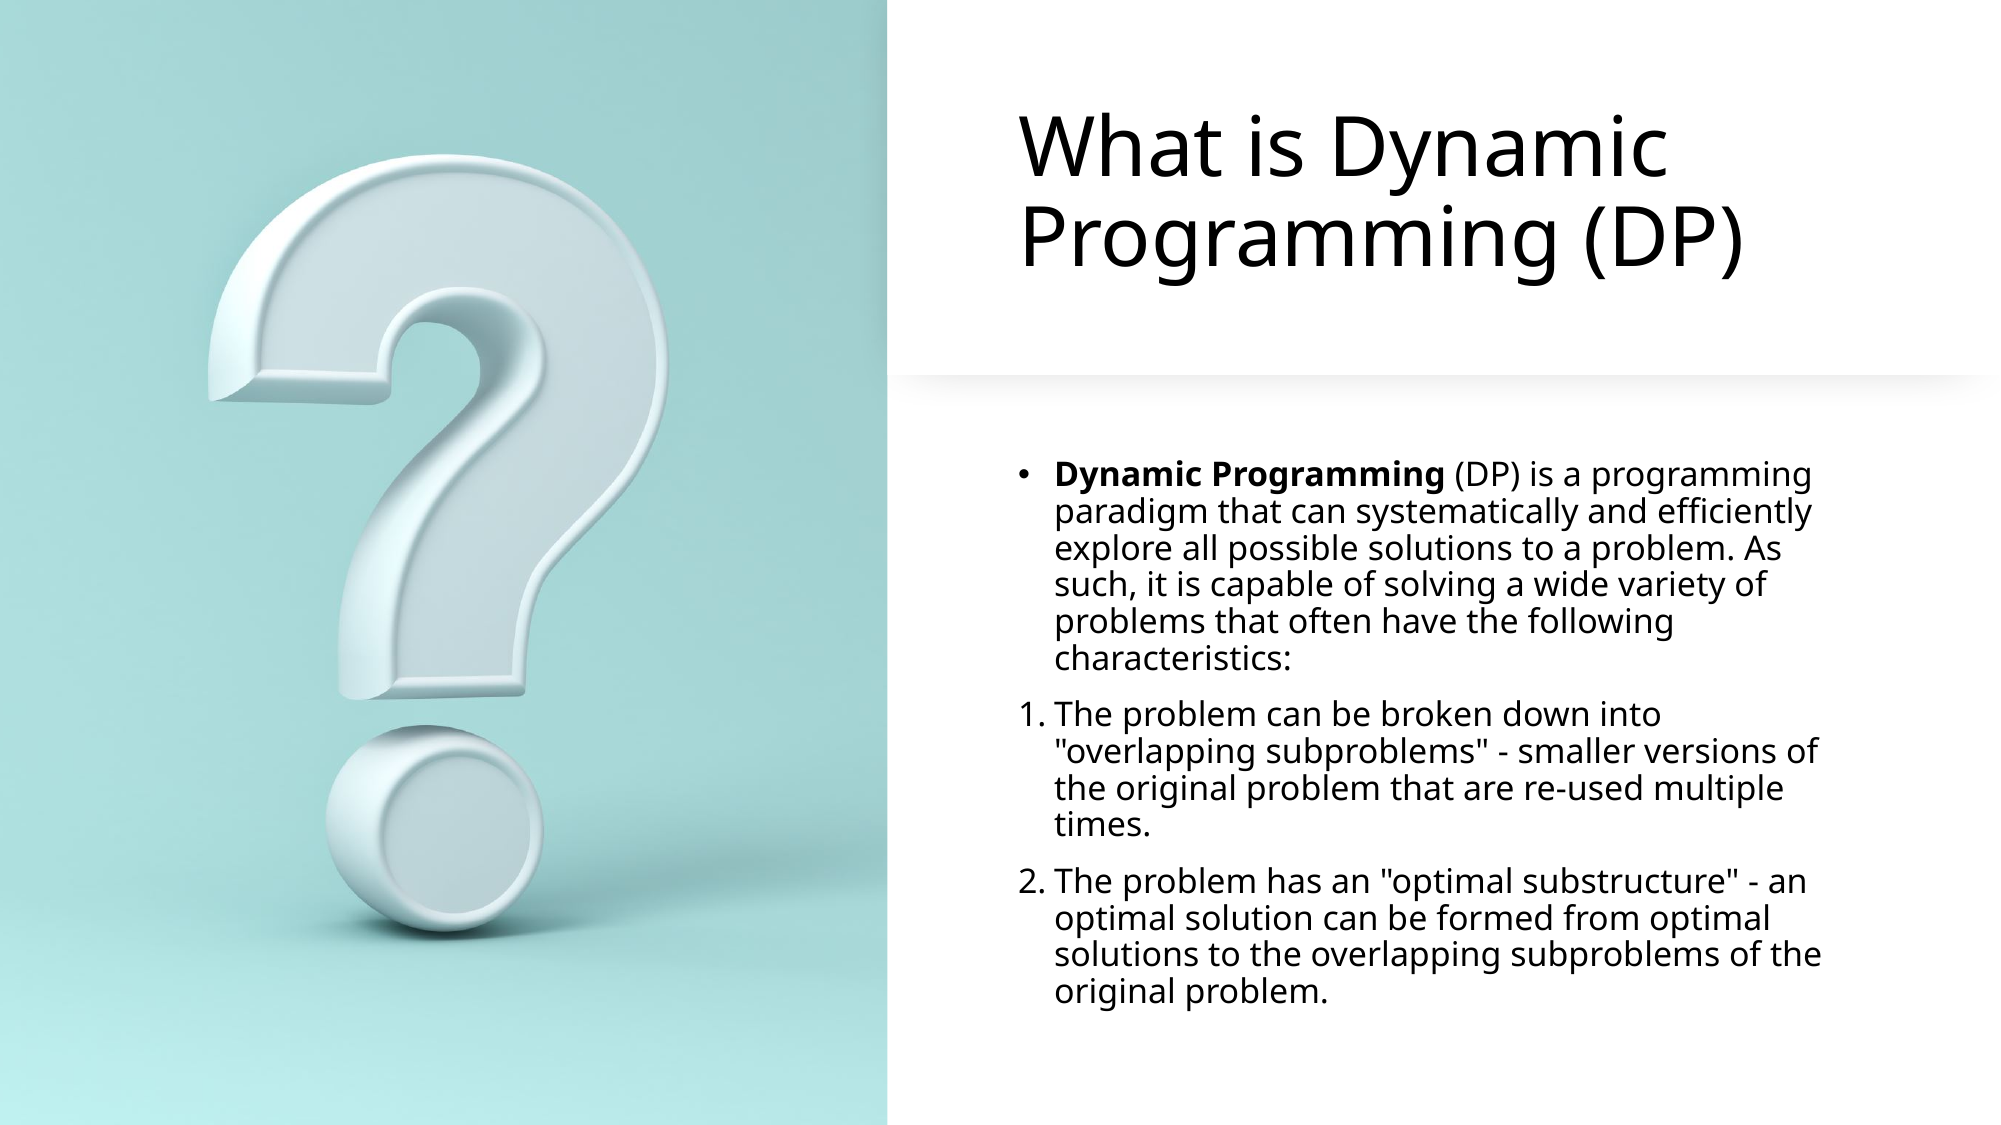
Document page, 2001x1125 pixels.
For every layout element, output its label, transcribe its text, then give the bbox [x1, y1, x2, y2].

picture [0, 0, 888, 1125]
list Dynamic Programming (DP) is a programming paradigm that can systematically and efficiently explore all possible solutions to a problem. As such, it is capable of solving a wide variety of problems that often have the following characteristics: The problem can be broken down into "overlapping subproblems" - smaller versions of the original problem that are re-used multiple times. The problem has an "optimal substructure" - an optimal solution can be formed from optimal solutions to the overlapping subproblems of the original problem. [1003, 450, 1864, 1024]
text_box [888, 0, 2000, 376]
title What is Dynamic Programming (DP) [1003, 66, 1900, 323]
text_box [888, 376, 2000, 1125]
